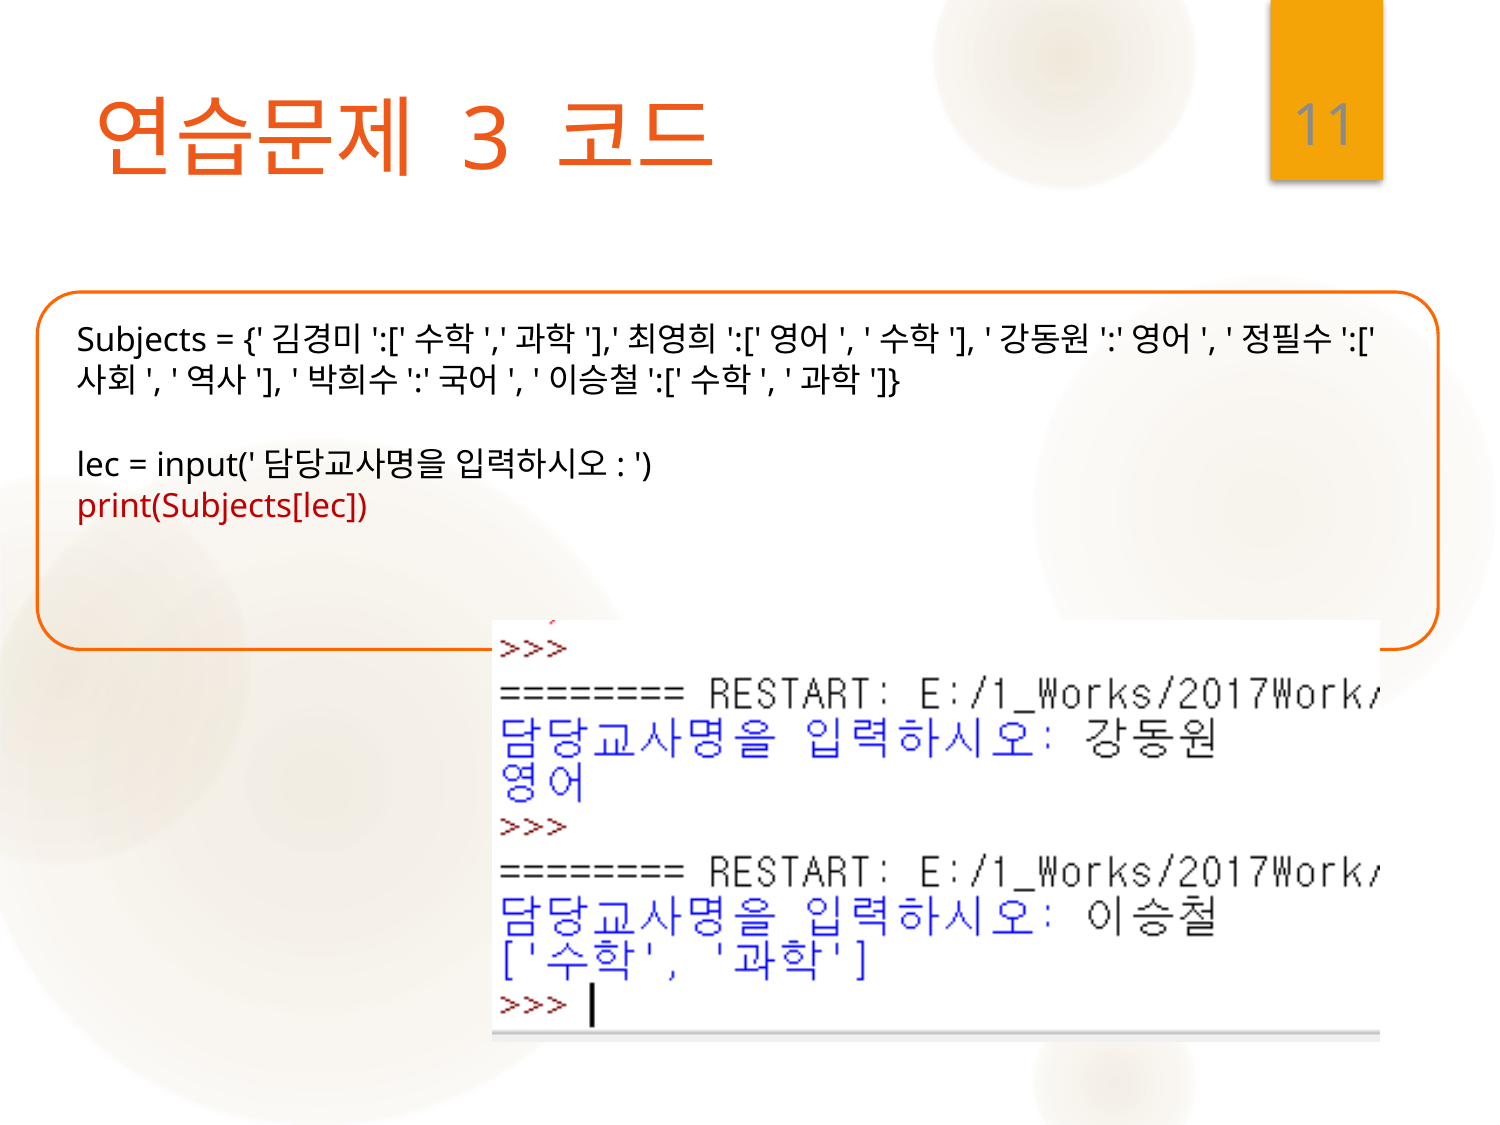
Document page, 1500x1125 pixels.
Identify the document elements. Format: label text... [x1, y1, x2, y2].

slide_number 11 [1273, 48, 1378, 175]
picture [491, 620, 1380, 1042]
title 연습문제 3 코드 [79, 74, 1237, 291]
text_box [37, 291, 1439, 650]
text_box Subjects = {'김경미':['수학','과학'],'최영희':['영어', '수학'], '강동원':'영어', '정필수':['사회', '역사'], '박희수':'국어', '이승철':['수학', '과학']} lec = input('담당교사명을 입력하시오: ') print(Subjects[lec]) [61, 308, 1439, 574]
